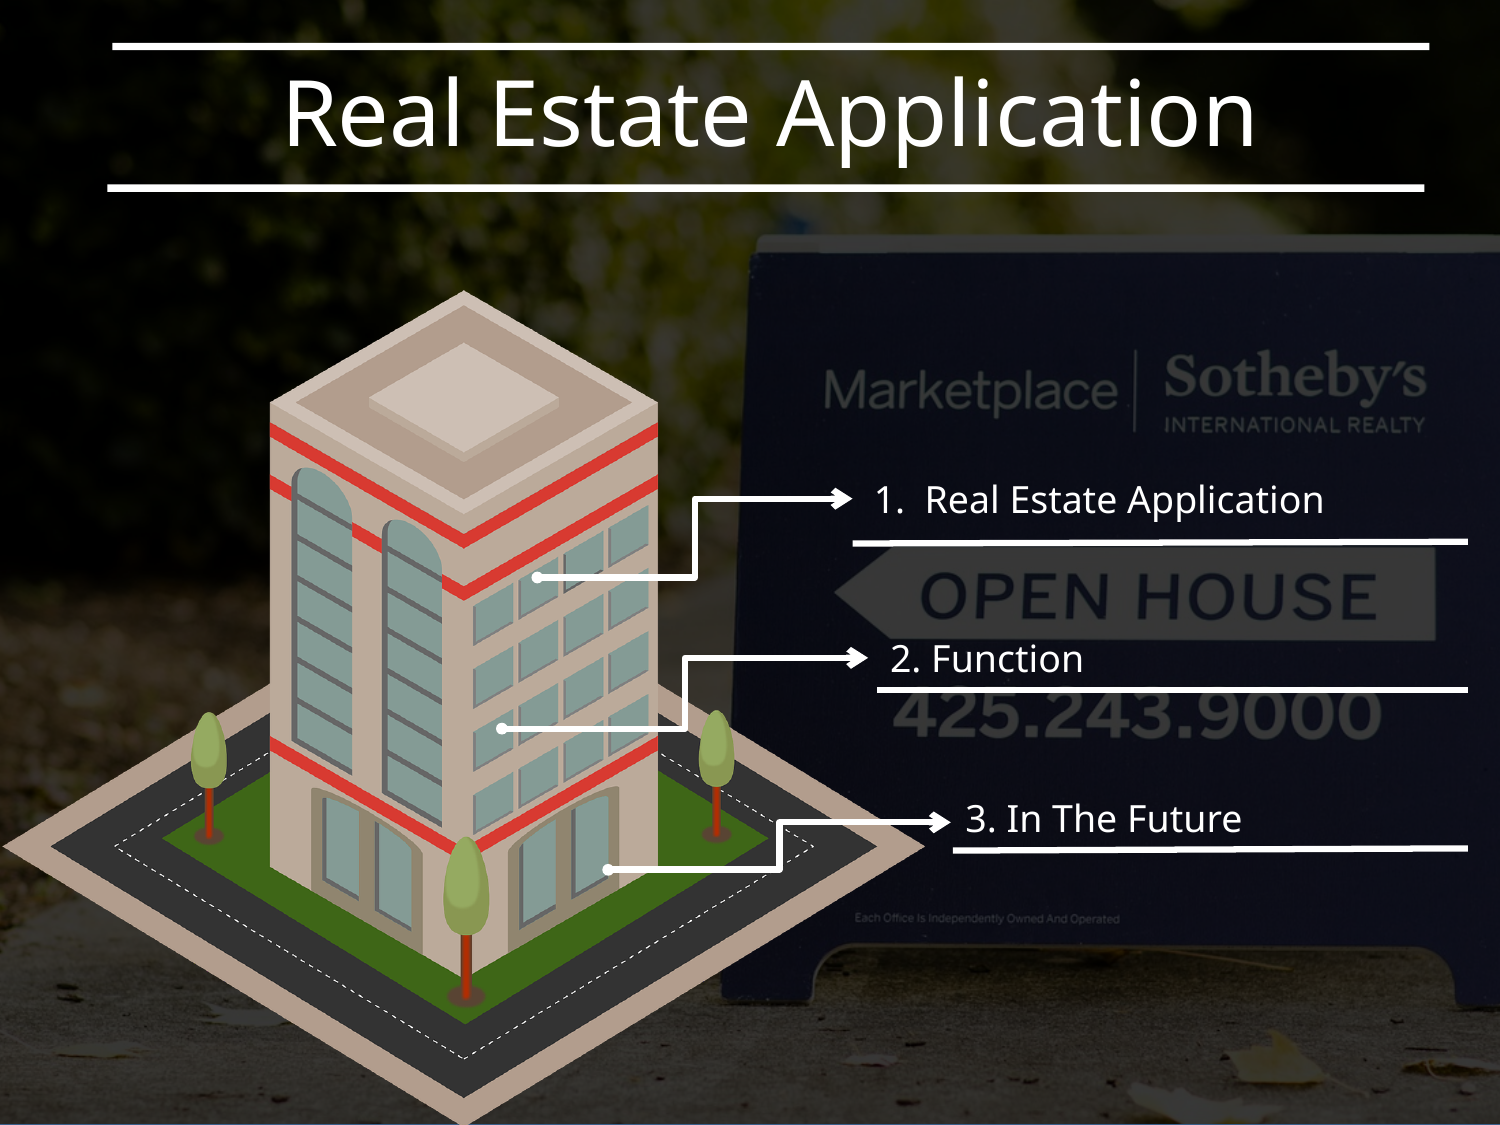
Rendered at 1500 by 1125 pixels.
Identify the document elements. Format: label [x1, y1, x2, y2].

text_box [608, 822, 952, 870]
text_box [537, 498, 853, 578]
picture [0, 0, 1500, 1125]
text_box [501, 657, 869, 729]
